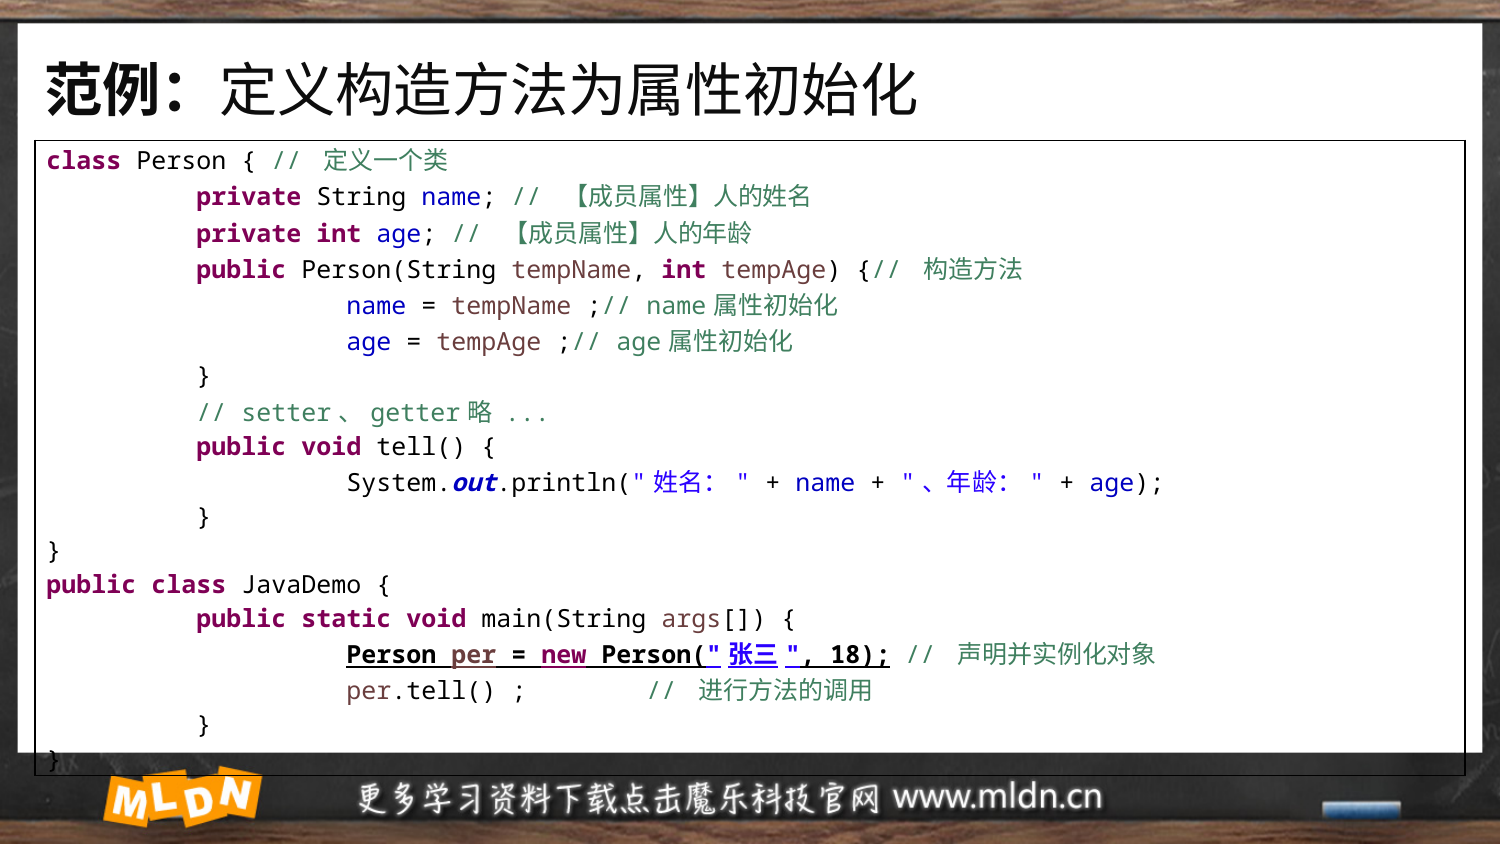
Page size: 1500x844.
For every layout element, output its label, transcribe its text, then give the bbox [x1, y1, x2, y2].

picture [0, 0, 1500, 844]
table_header class Person { // 定义一个类 private String name; // 【成员属性】人的姓名 private int age; // 【成员属性】人的年龄 public Person(String tempName, int tempAge) {// 构造方法 name = tempName ;// name属性初始化 age = tempAge ;// age属性初始化 } // setter、getter略 ... public void tell() { System.out.println("姓名：" + name + "、年龄：" + age); } } public class JavaDemo { public static void main(String args[]) { Person per = new Person("张三", 18); // 声明并实例化对象 per.tell() ; // 进行方法的调用 } } [36, 141, 1464, 775]
title 范例：定义构造方法为属性初始化 [29, 34, 1471, 141]
